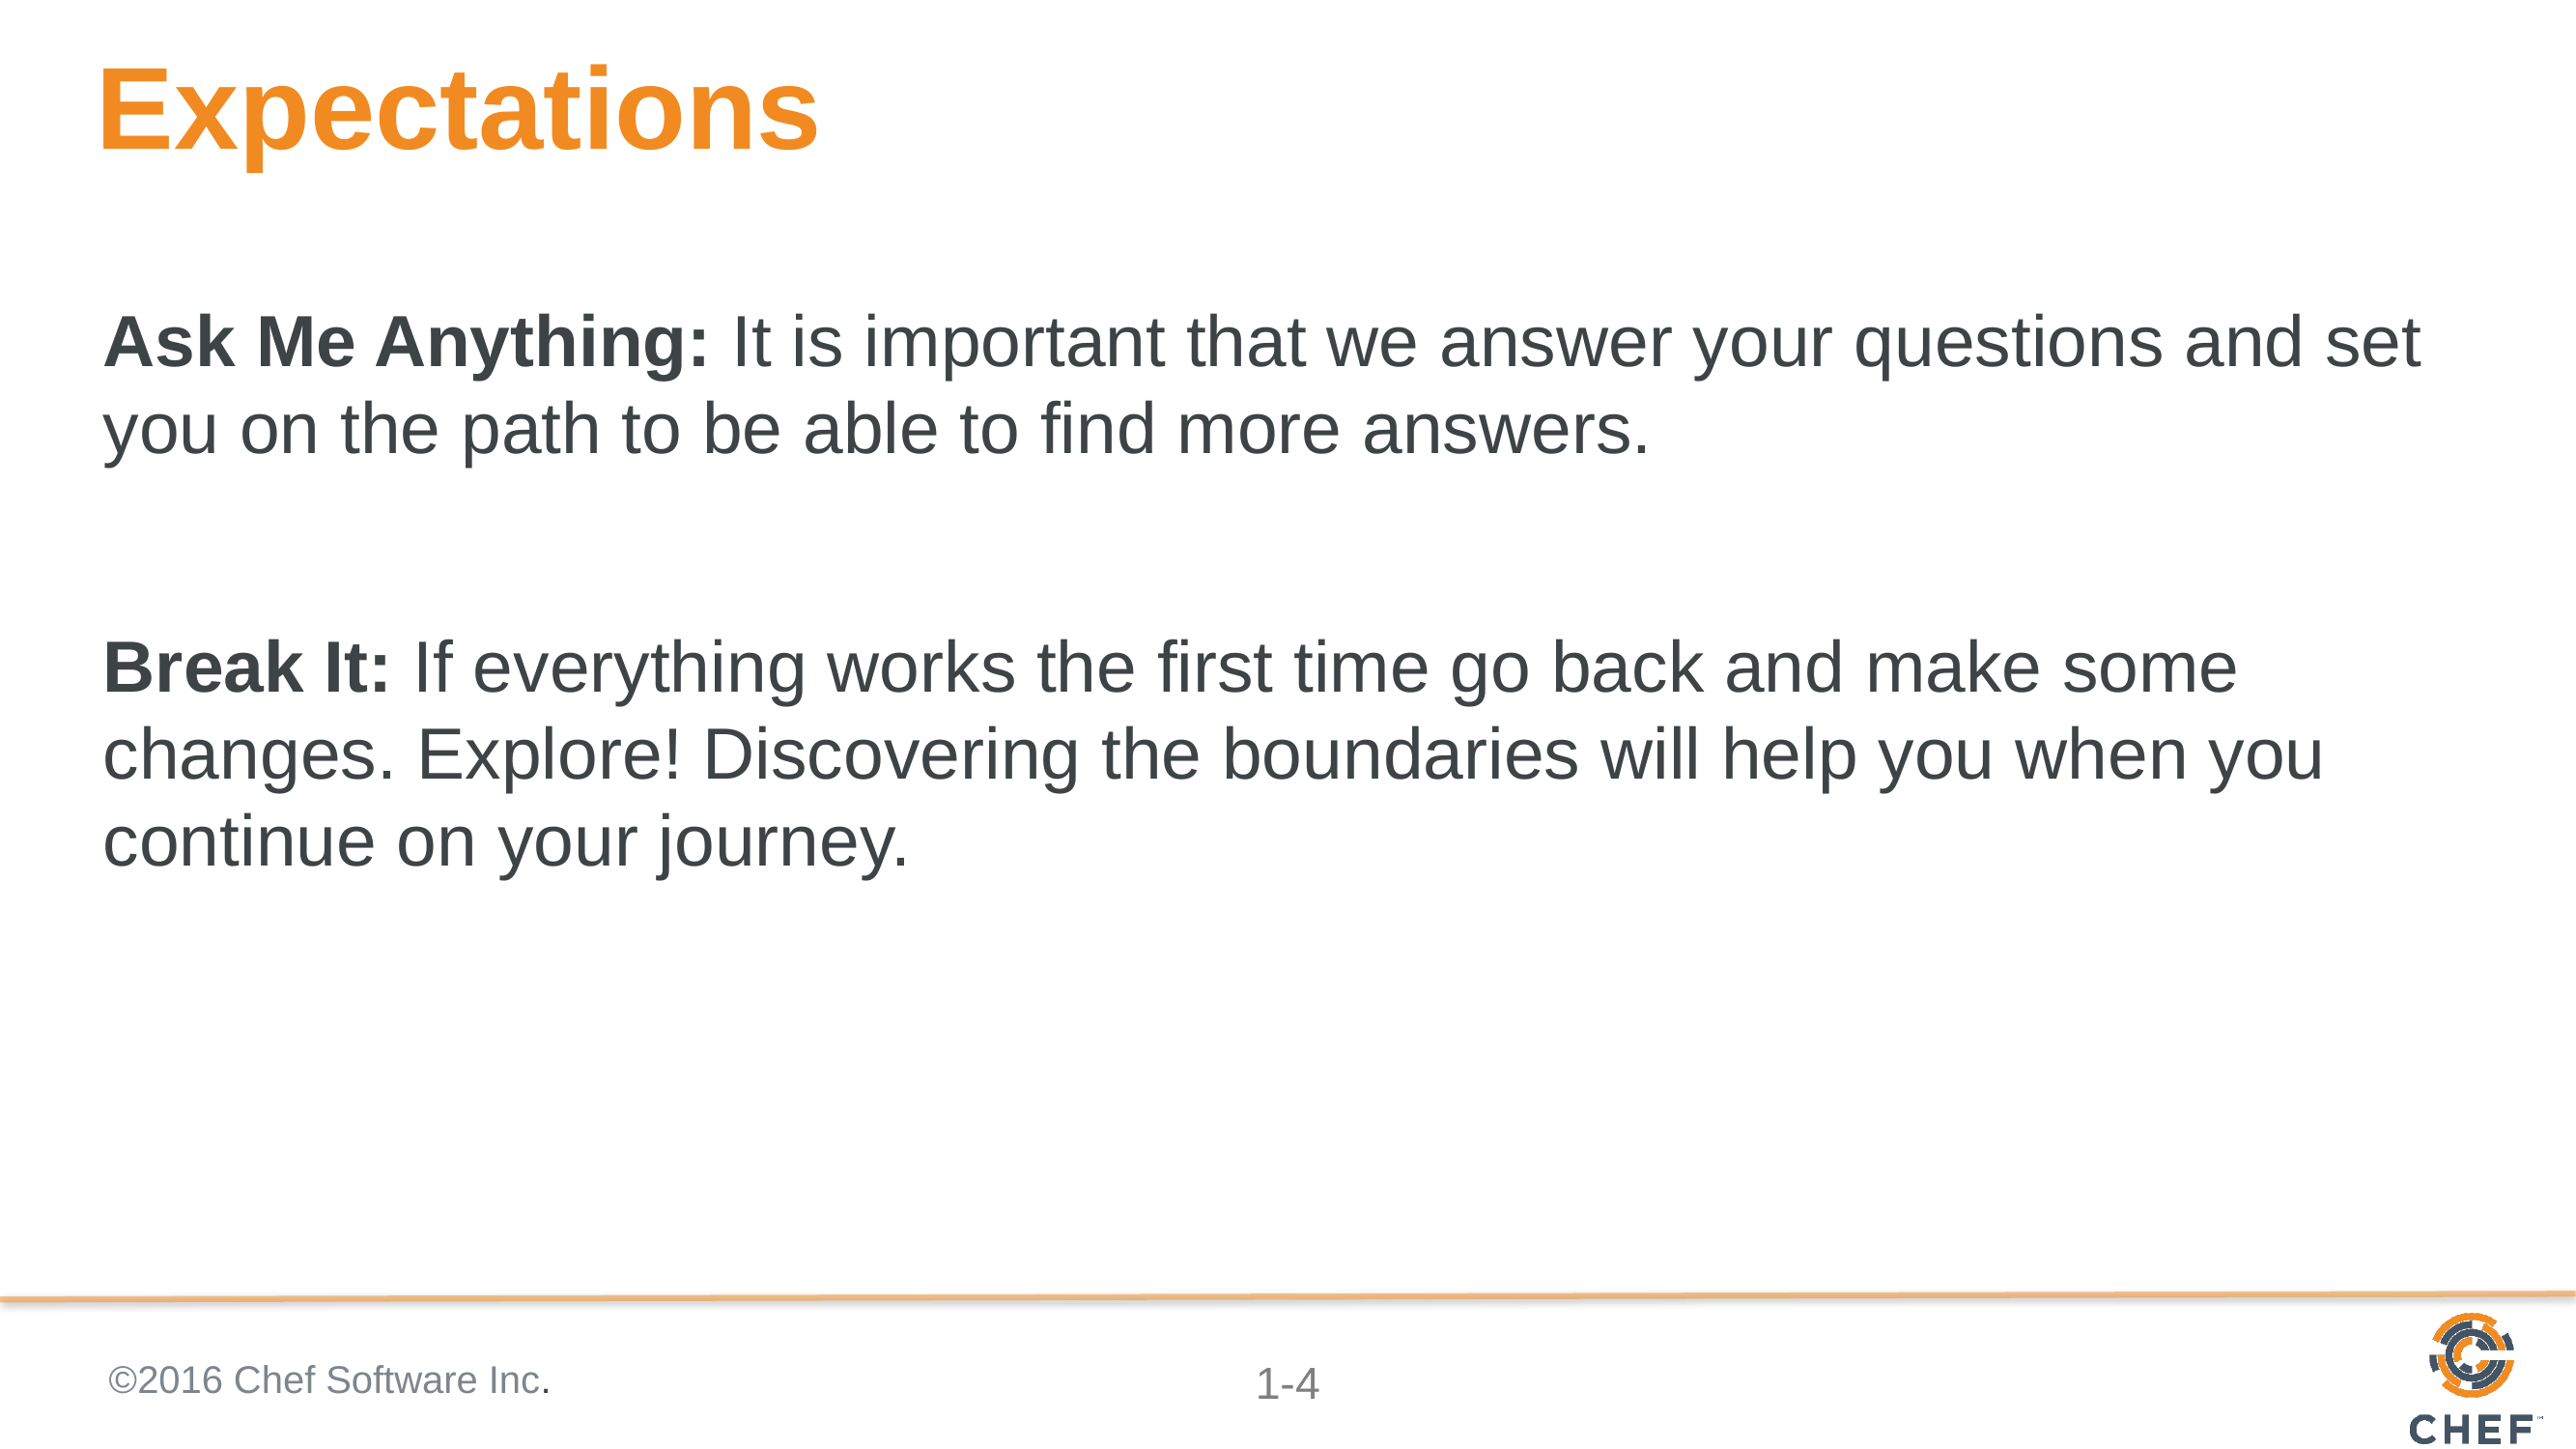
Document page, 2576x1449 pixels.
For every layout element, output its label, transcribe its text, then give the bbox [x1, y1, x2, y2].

list Ask Me Anything: It is important that we answer your questions and set you on the path to be able to find more answers. Break It: If everything works the first time go back and make some changes. Explore! Discovering the boundaries will help you when you continue on your journey. [102, 294, 2464, 1142]
picture [2399, 1297, 2551, 1449]
title Expectations [96, 48, 2463, 180]
